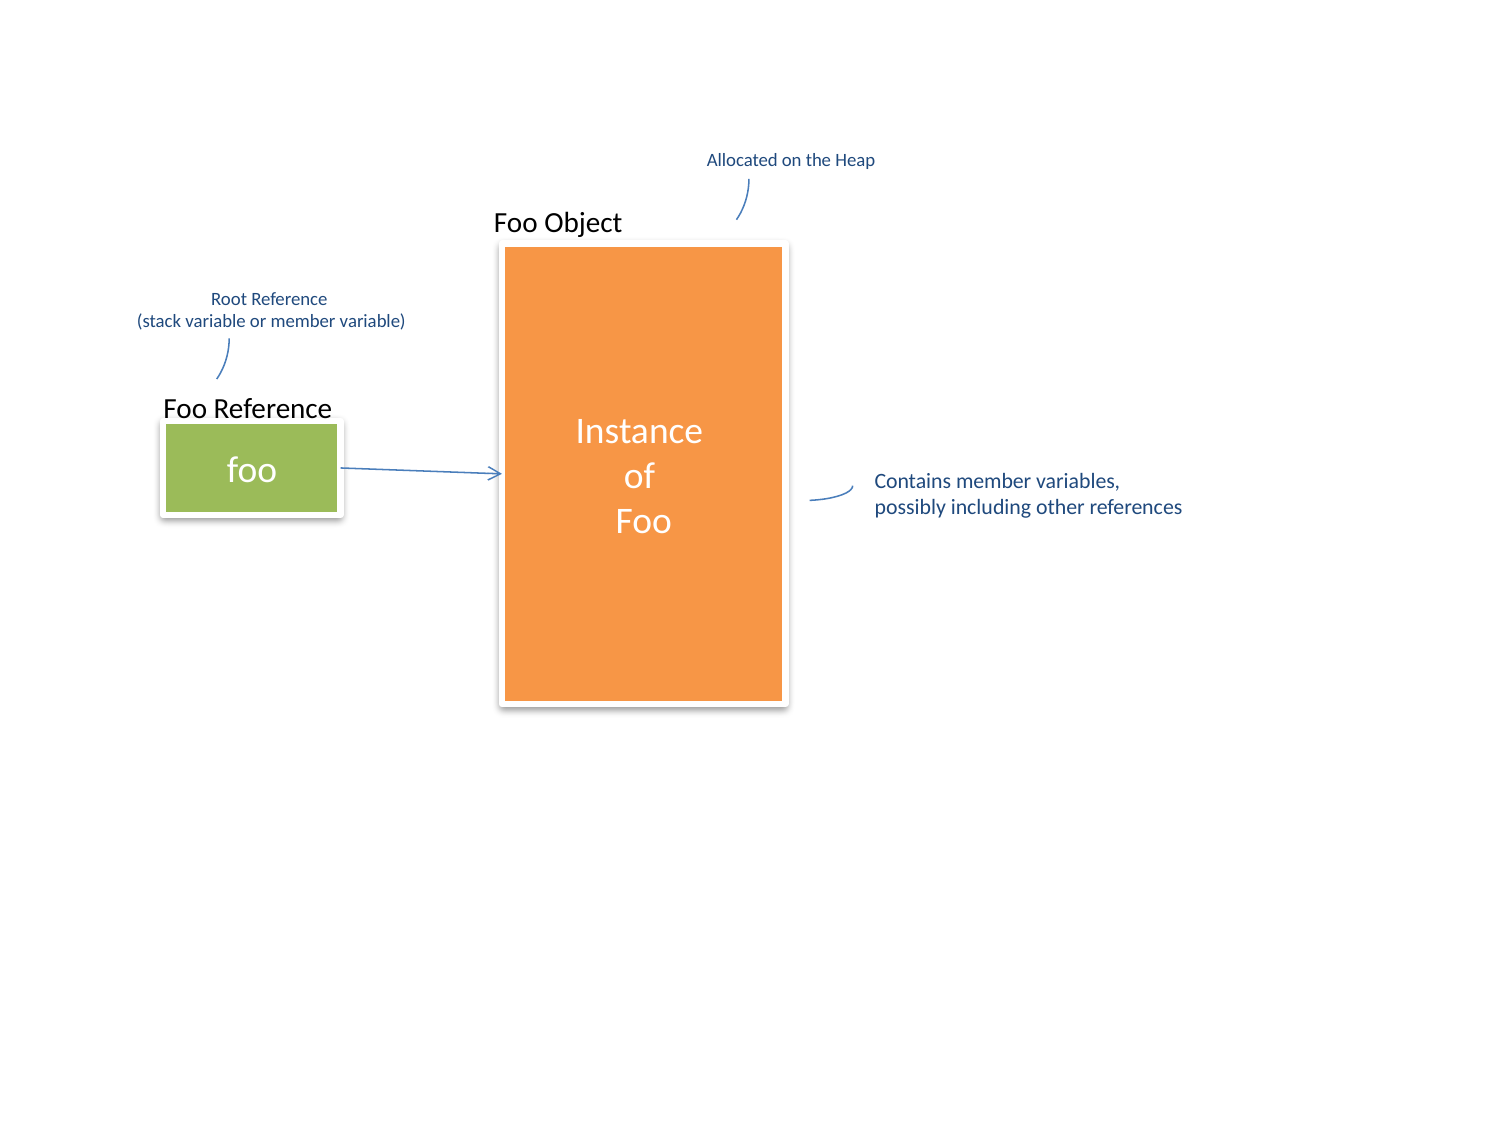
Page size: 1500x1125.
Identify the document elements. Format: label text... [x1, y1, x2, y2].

text_box Foo Object [479, 196, 614, 246]
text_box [619, 109, 892, 249]
text_box [801, 485, 854, 502]
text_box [340, 467, 503, 475]
text_box foo [160, 432, 344, 518]
text_box [165, 339, 230, 380]
text_box Foo Reference [148, 382, 348, 432]
text_box Contains member variables, possibly including other references [859, 458, 1198, 527]
text_box Instance of Foo [499, 246, 789, 707]
text_box Root Reference (stack variable or member variable) [122, 278, 421, 339]
